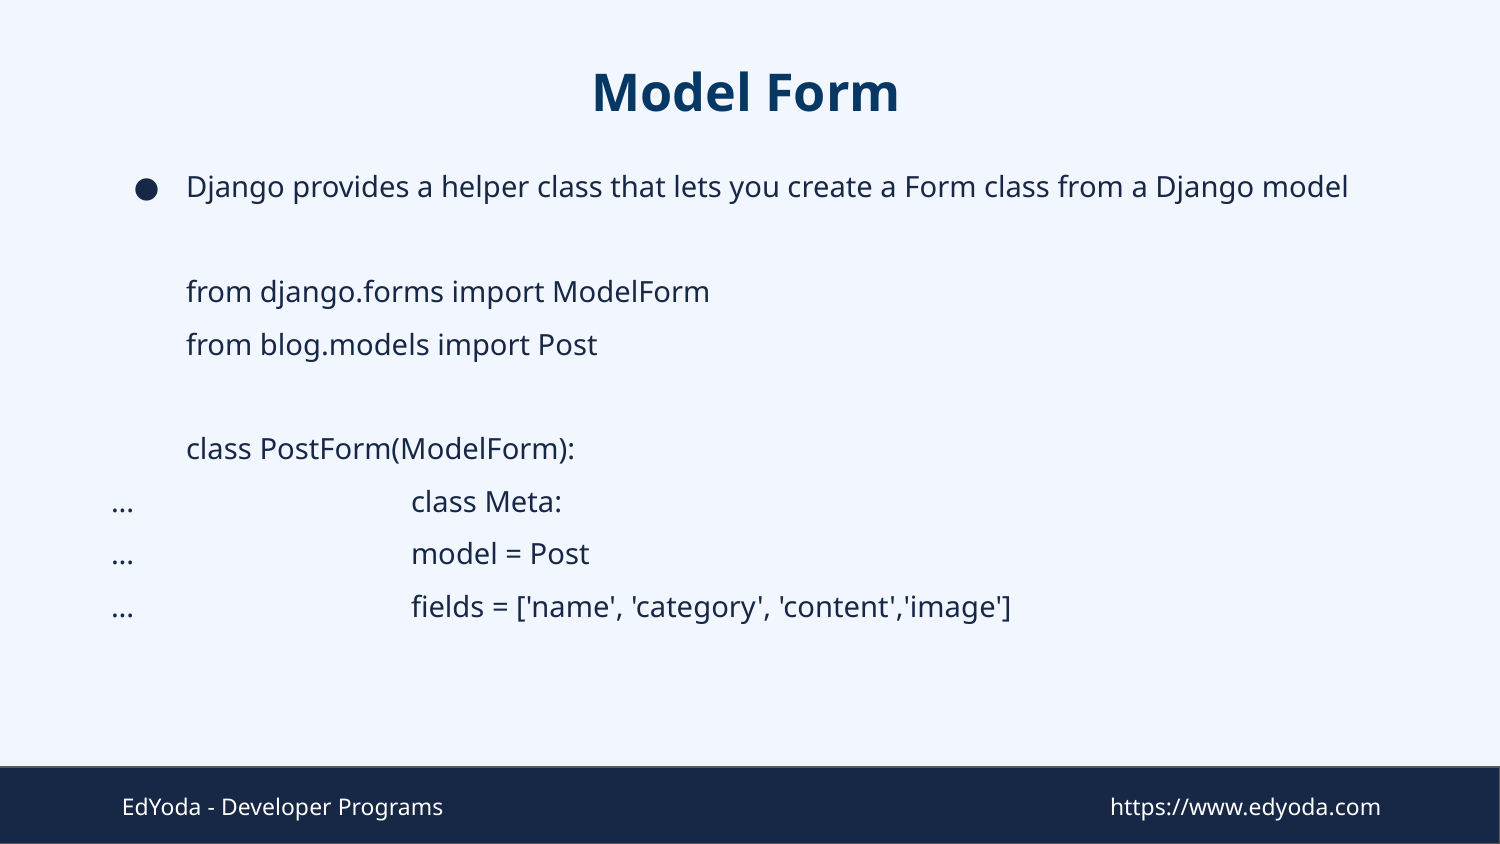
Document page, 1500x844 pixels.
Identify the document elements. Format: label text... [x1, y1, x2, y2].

text_box Django provides a helper class that lets you create a Form class from a Django model from django.forms import ModelForm from blog.models import Post class PostForm(ModelForm): ... class Meta: ... model = Post ... fields = ['name', 'category', 'content','image'] [96, 136, 1396, 756]
text_box [0, 767, 1500, 844]
title Model Form [29, 35, 1462, 148]
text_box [106, 776, 1398, 834]
